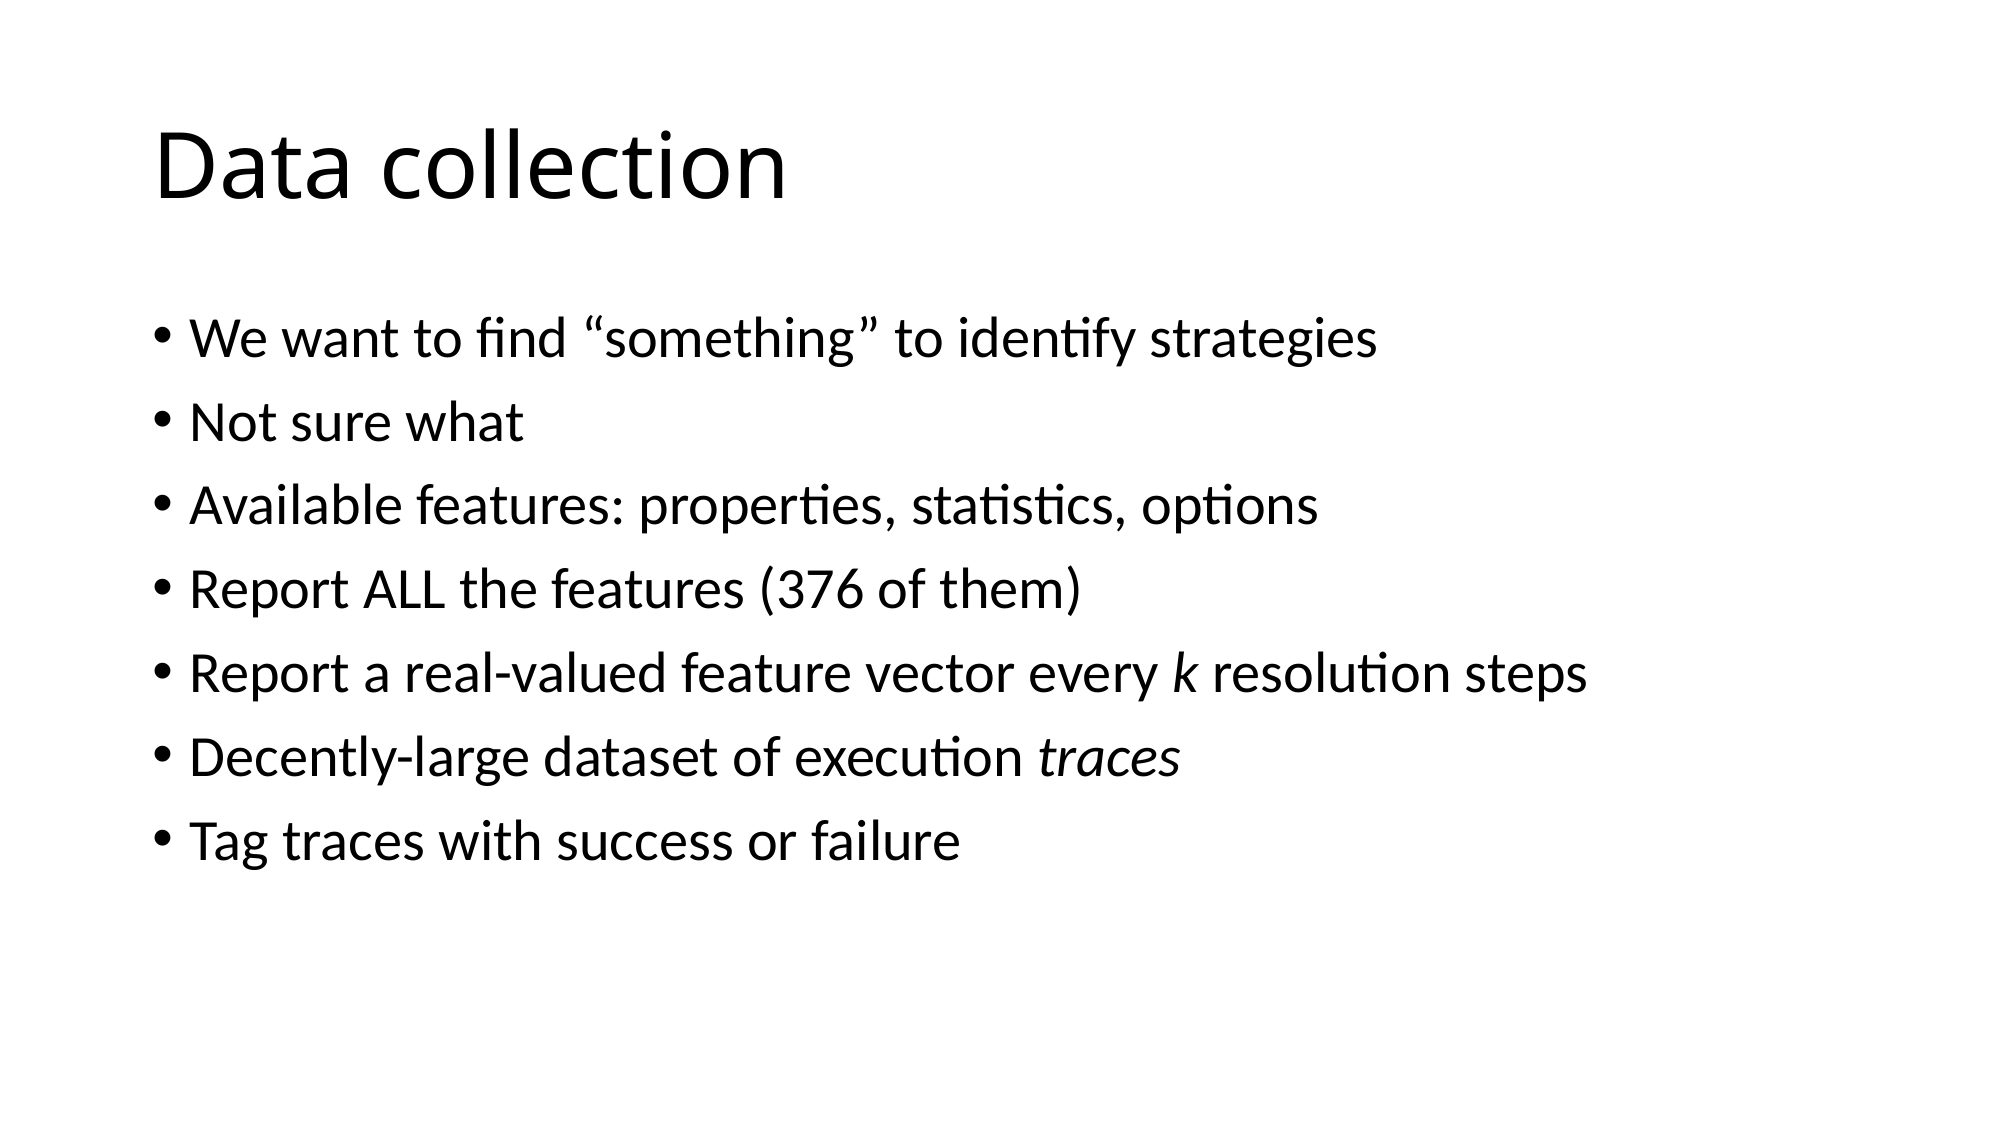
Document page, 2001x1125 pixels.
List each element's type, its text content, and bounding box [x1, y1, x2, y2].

title Data collection [137, 59, 1863, 278]
list We want to find “something” to identify strategies Not sure what Available features: properties, statistics, options Report ALL the features (376 of them) Report a real-valued feature vector every k resolution steps Decently-large dataset of execution traces Tag traces with success or failure [137, 299, 1863, 1014]
